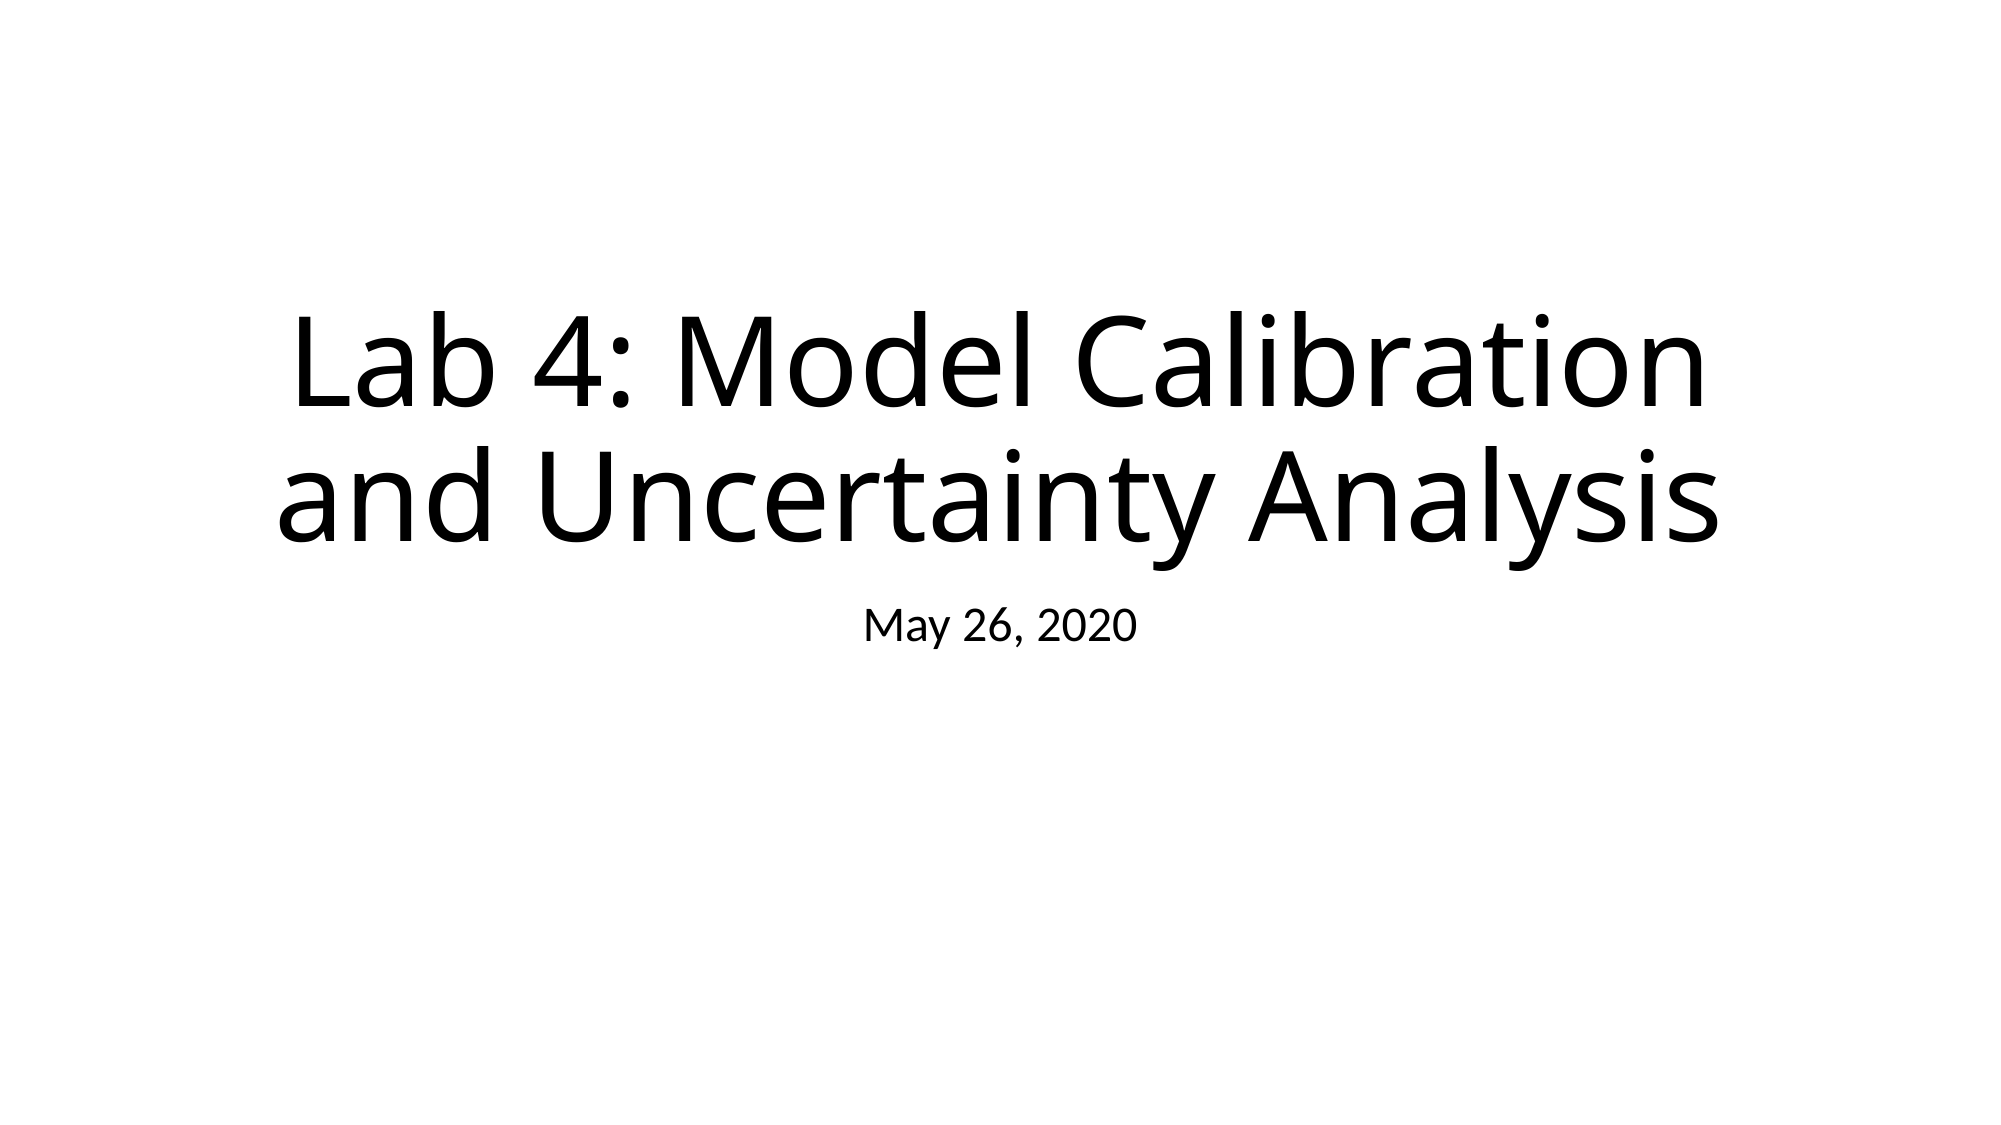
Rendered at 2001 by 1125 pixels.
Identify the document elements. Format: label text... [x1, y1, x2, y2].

title Lab 4: Model Calibration and Uncertainty Analysis [249, 184, 1750, 576]
subtitle May 26, 2020 [249, 590, 1750, 863]
